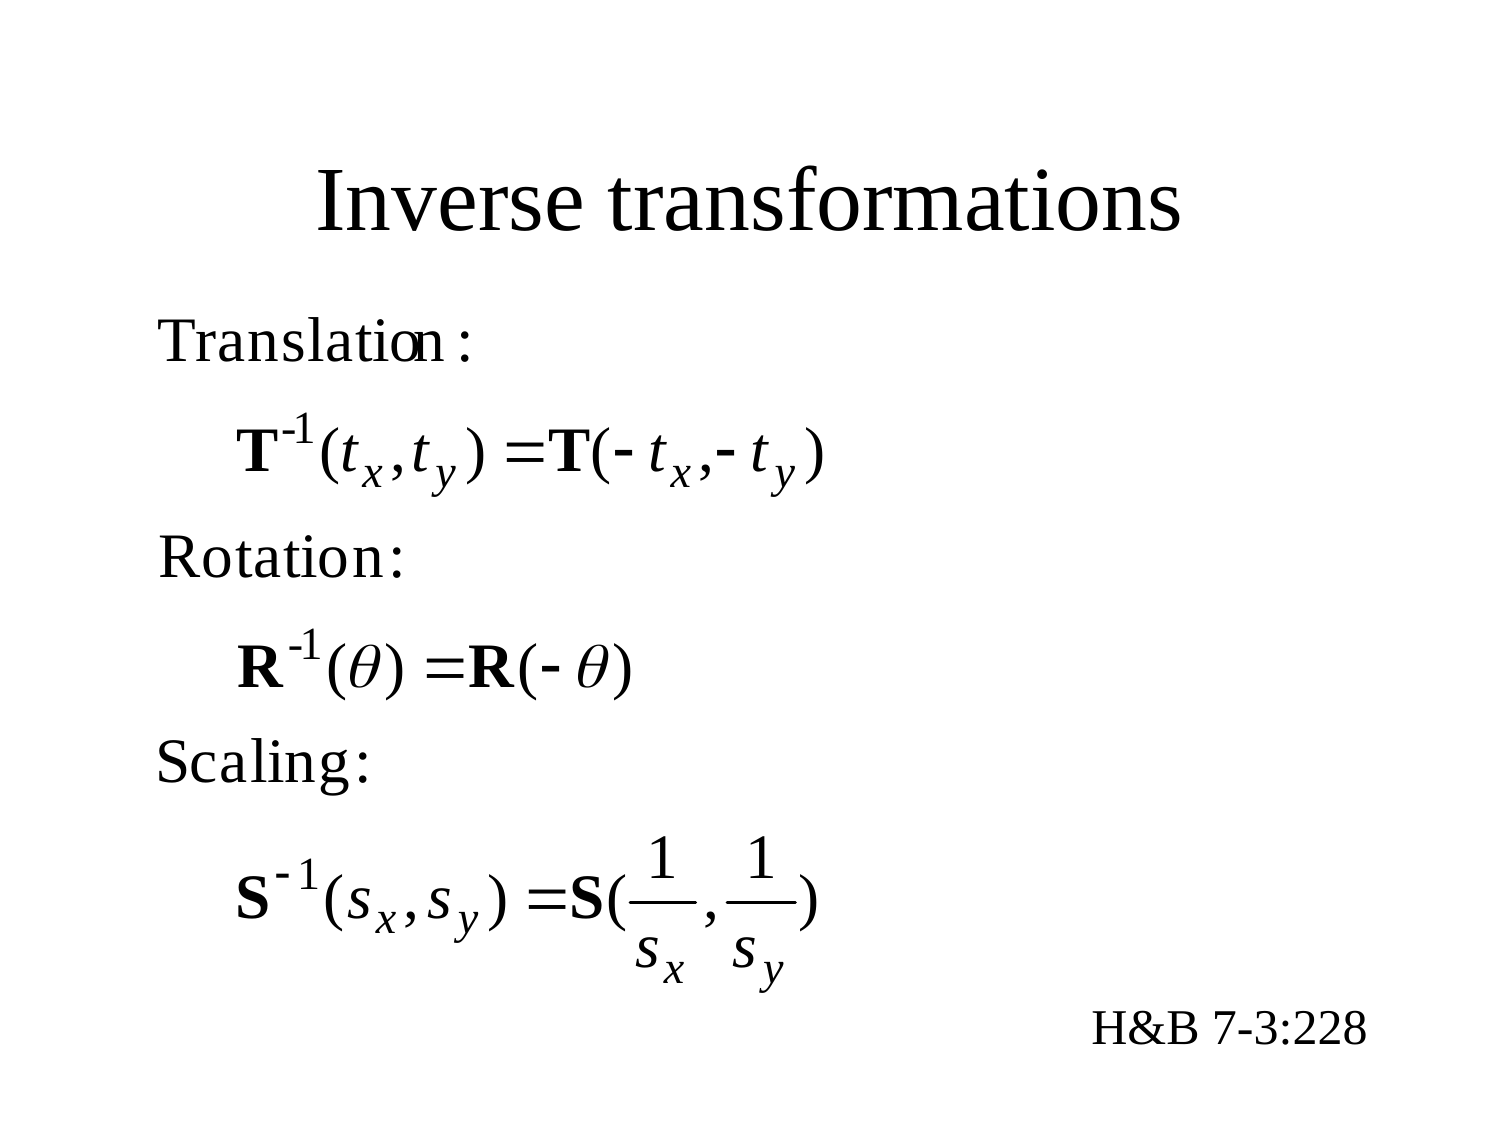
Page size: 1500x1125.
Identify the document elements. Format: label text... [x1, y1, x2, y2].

text_box H&B 7-3:228 [1076, 987, 1383, 1063]
title Inverse transformations [112, 99, 1388, 288]
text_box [147, 302, 845, 1006]
